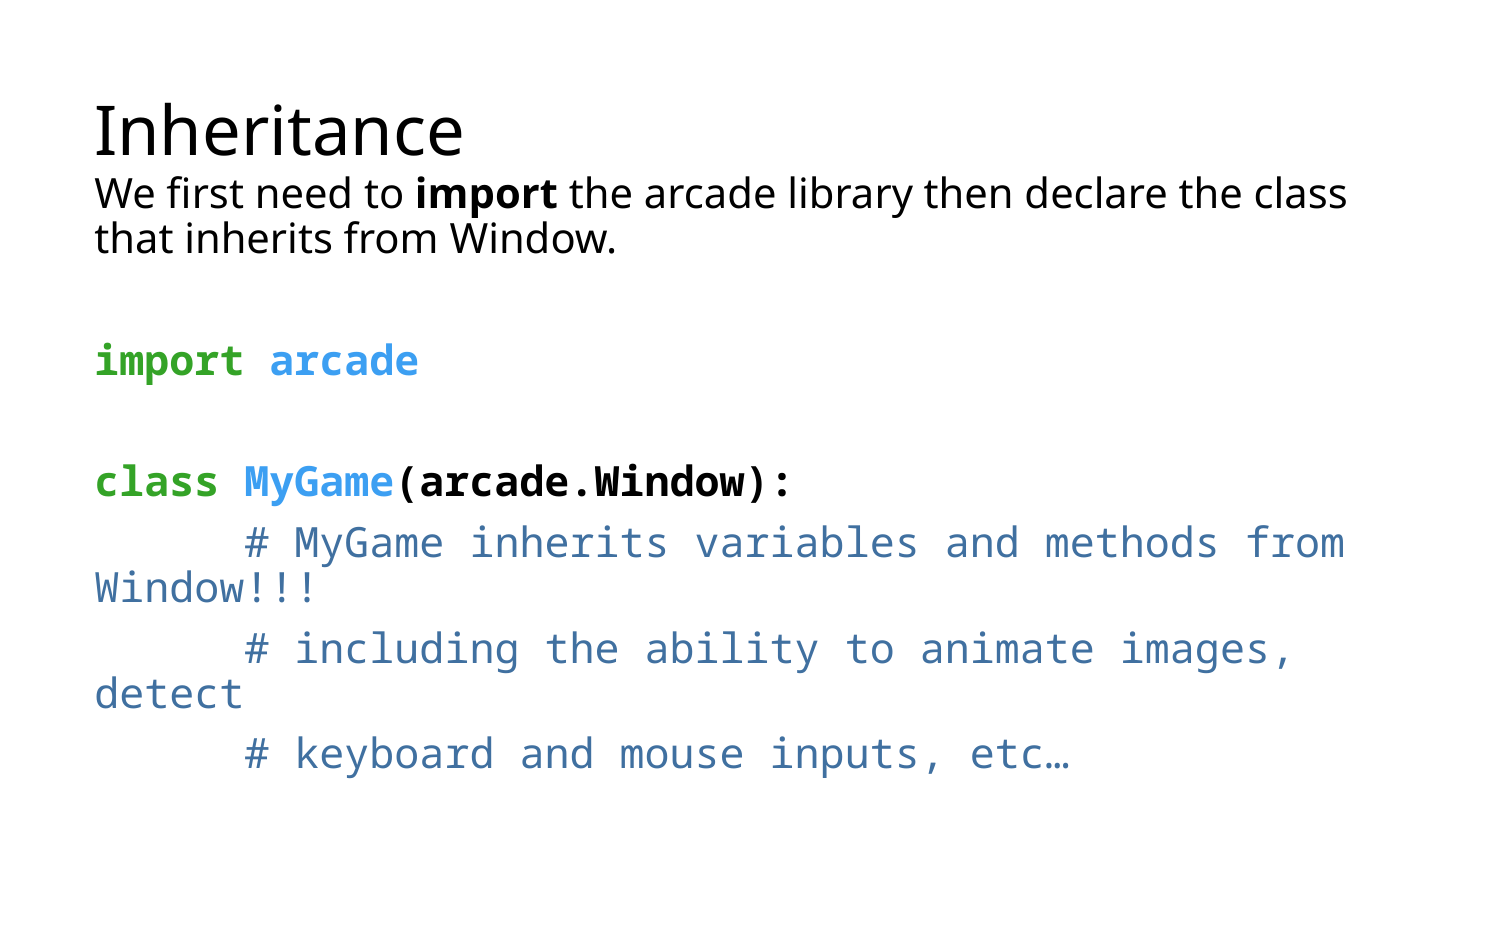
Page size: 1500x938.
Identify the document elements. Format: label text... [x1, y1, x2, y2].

title Inheritance [79, 76, 1237, 165]
list We first need to import the arcade library then declare the class that inherits from Window. import arcade class MyGame(arcade.Window): # MyGame inherits variables and methods from Window!!! # including the ability to animate images, detect # keyboard and mouse inputs, etc… [79, 165, 1401, 918]
